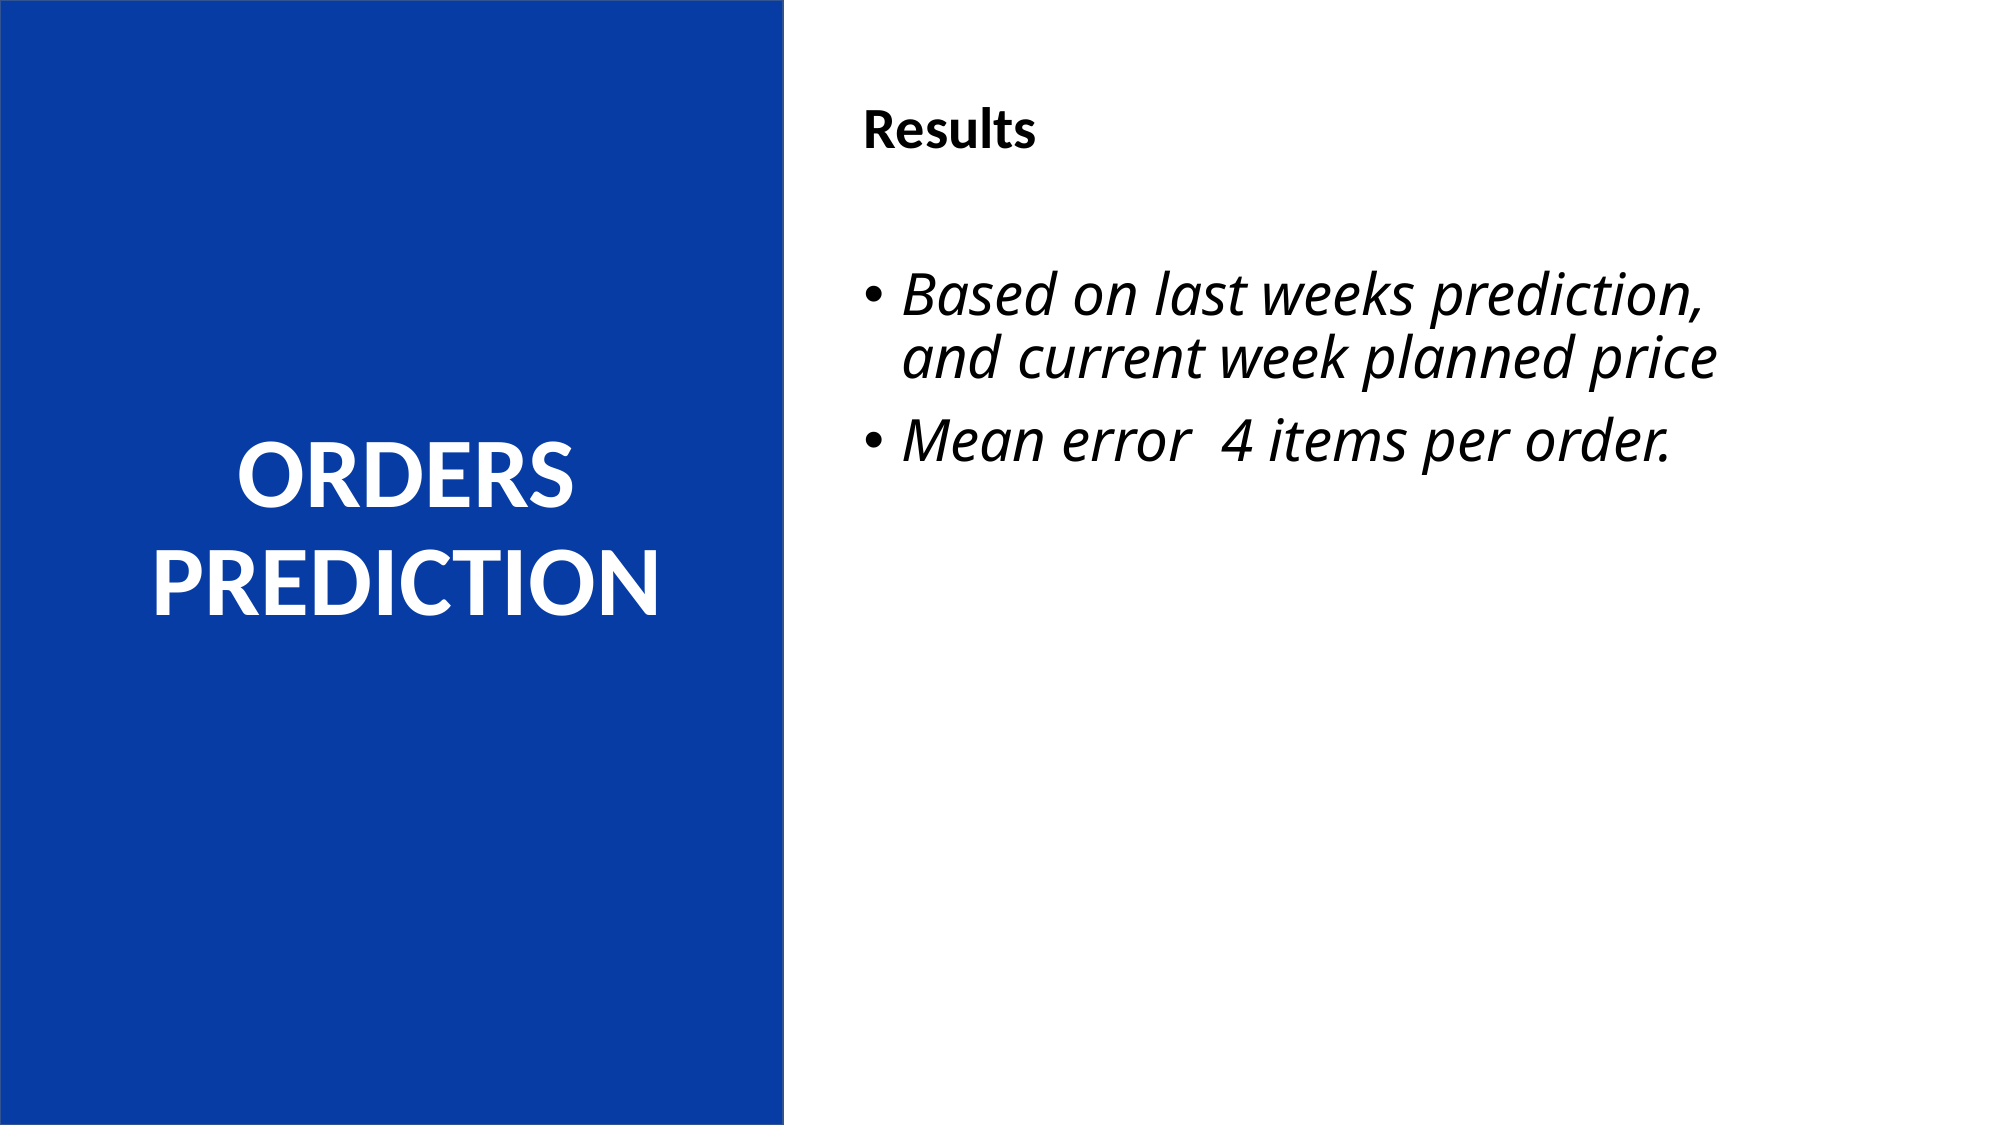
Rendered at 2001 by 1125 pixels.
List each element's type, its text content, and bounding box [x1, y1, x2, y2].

text_box [0, 0, 784, 1125]
title ORDERS PREDICTION [121, 121, 693, 936]
